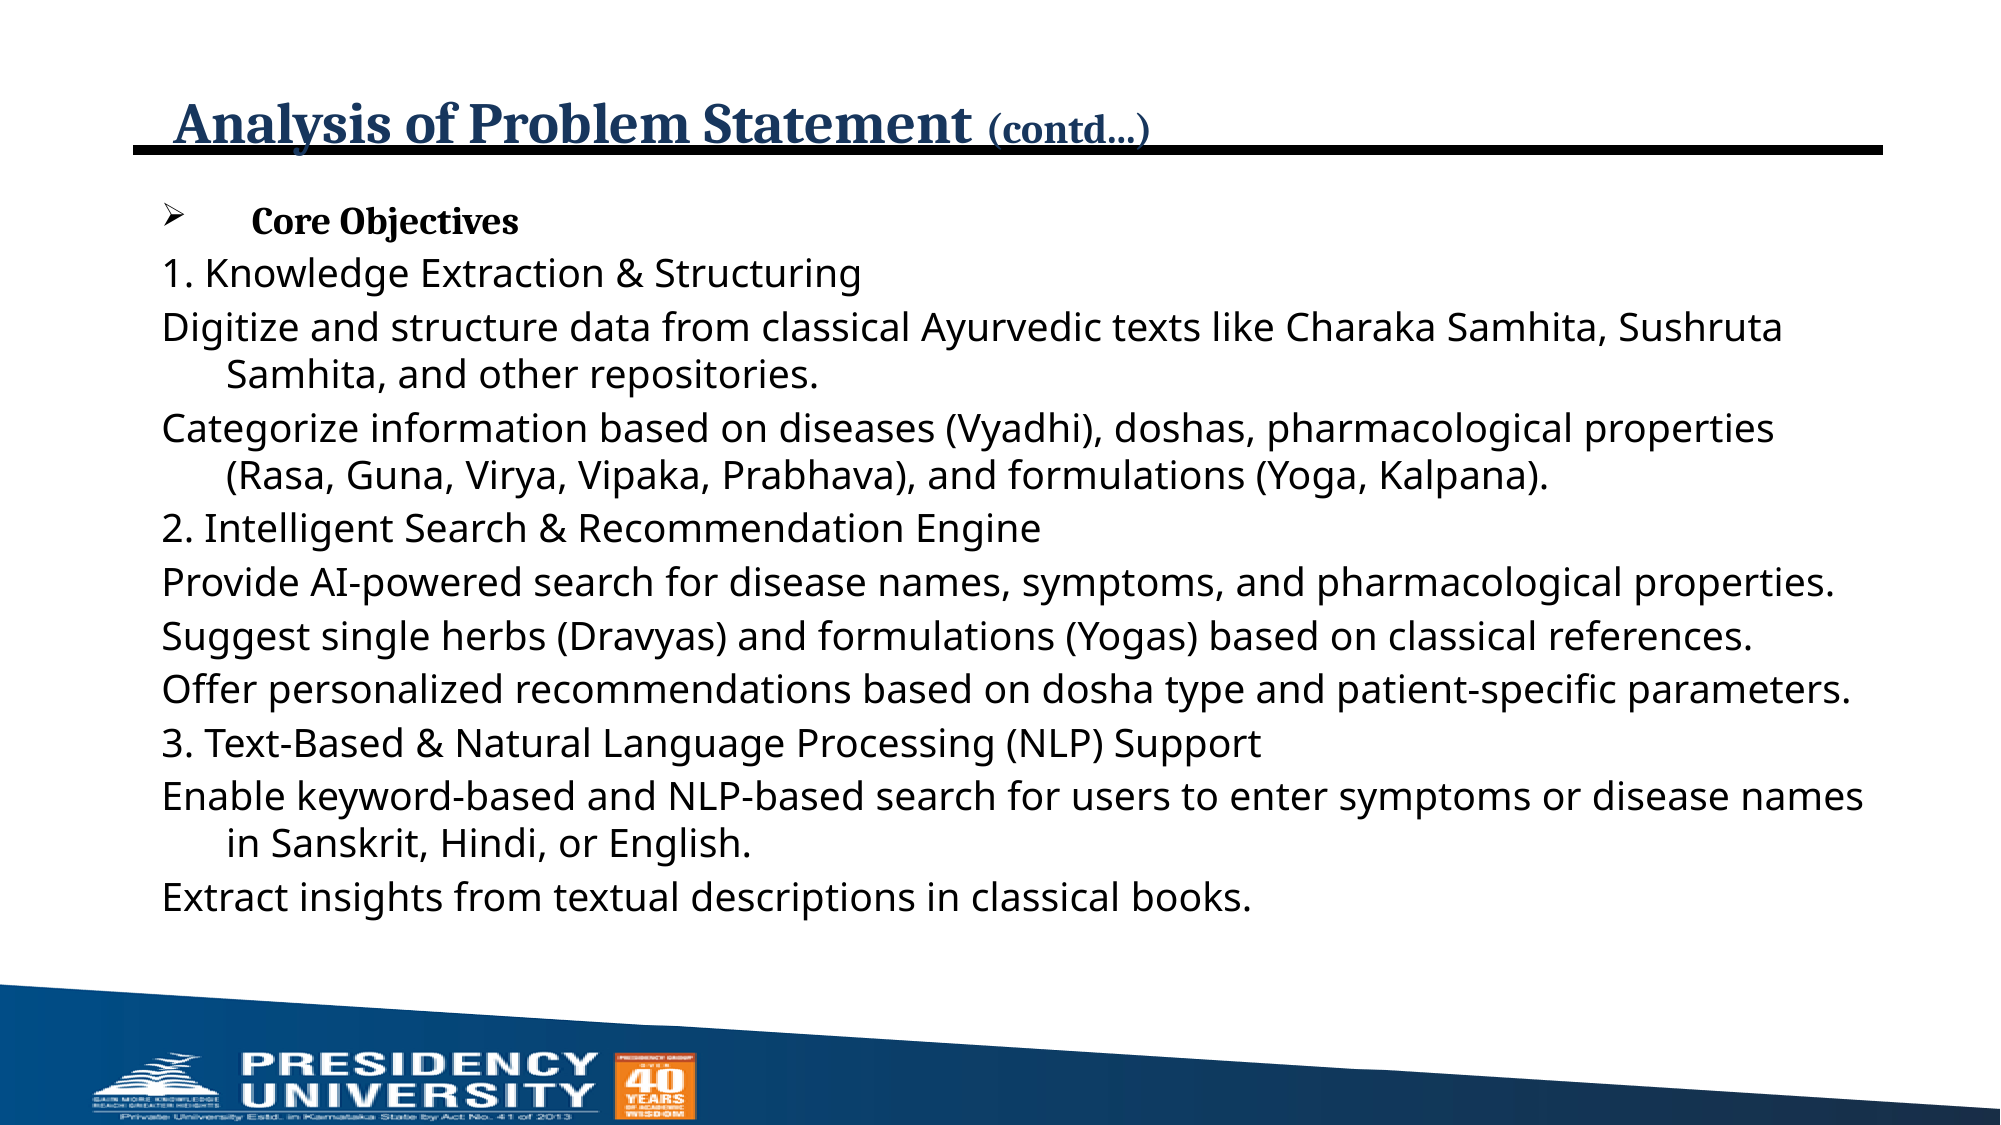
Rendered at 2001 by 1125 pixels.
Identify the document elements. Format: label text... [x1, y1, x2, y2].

picture [0, 982, 2000, 1125]
list Core Objectives 1.⁠ ⁠Knowledge Extraction & Structuring Digitize and structure data from classical Ayurvedic texts like Charaka Samhita, Sushruta Samhita, and other repositories. Categorize information based on diseases (Vyadhi), doshas, pharmacological properties (Rasa, Guna, Virya, Vipaka, Prabhava), and formulations (Yoga, Kalpana). 2.⁠ ⁠Intelligent Search & Recommendation Engine Provide AI-powered search for disease names, symptoms, and pharmacological properties. Suggest single herbs (Dravyas) and formulations (Yogas) based on classical references. Offer personalized recommendations based on dosha type and patient-specific parameters. 3.⁠ ⁠Text-Based & Natural Language Processing (NLP) Support Enable keyword-based and NLP-based search for users to enter symptoms or disease names in Sanskrit, Hindi, or English. Extract insights from textual descriptions in classical books. [133, 187, 1884, 1000]
title Analysis of Problem Statement (contd...) [133, 45, 1884, 125]
